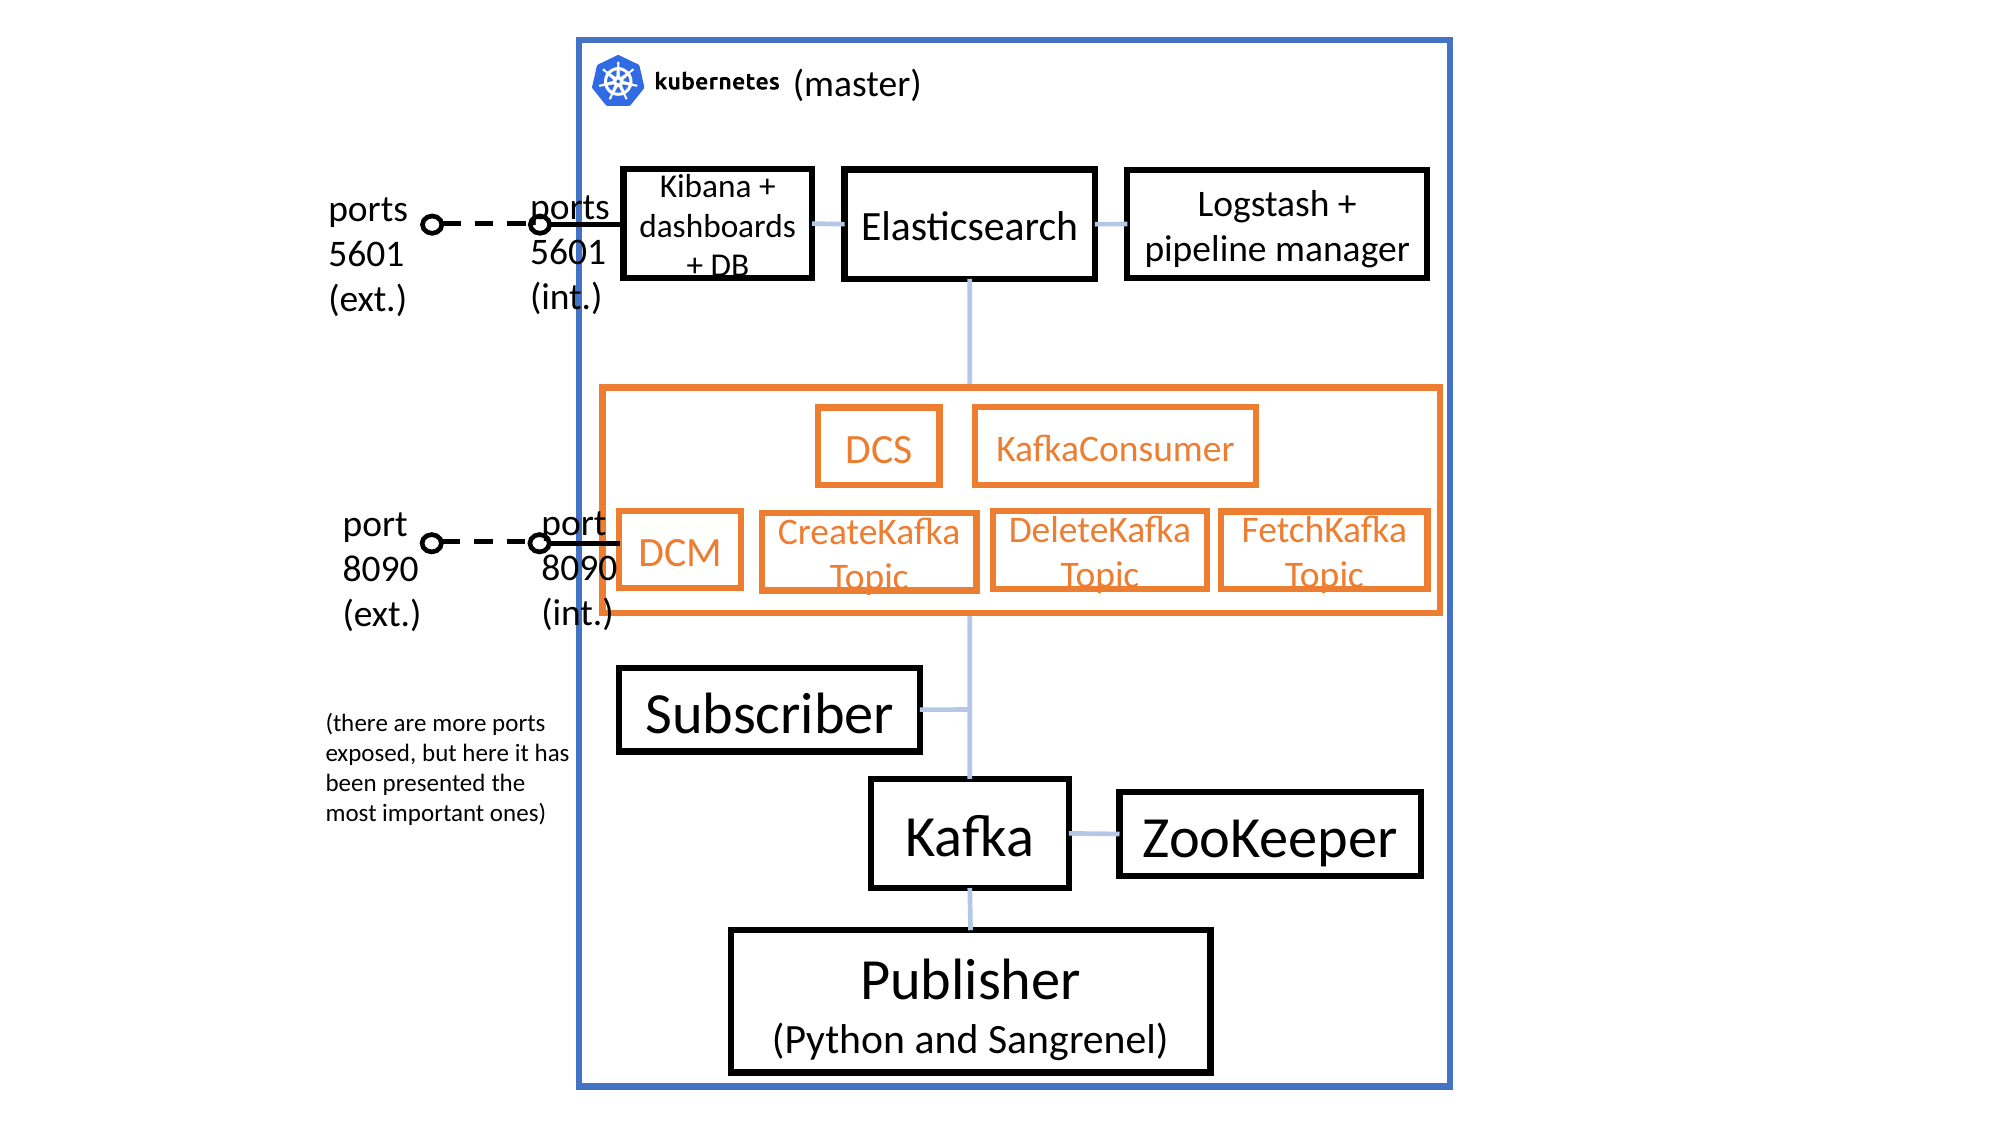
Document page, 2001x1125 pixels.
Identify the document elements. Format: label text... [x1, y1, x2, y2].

text_box DCM [633, 510, 742, 589]
text_box DeleteKafkaTopic [992, 510, 1208, 590]
text_box port 8090 (ext.) [327, 491, 437, 641]
text_box KafkaConsumer [974, 406, 1257, 486]
text_box [970, 386, 1441, 614]
text_box Logstash + pipeline manager [1126, 169, 1428, 279]
text_box [602, 386, 969, 614]
text_box FetchKafkaTopic [1220, 510, 1429, 590]
text_box CreateKafkaTopic [761, 512, 969, 592]
text_box ports 5601 (ext.) [313, 176, 432, 327]
text_box port 8090 (int.) [526, 491, 633, 641]
text_box Kibana + dashboards + DB [623, 168, 813, 279]
text_box DCS [817, 407, 941, 486]
text_box [432, 214, 443, 235]
picture [592, 55, 779, 106]
text_box CreateKafkaTopic [970, 512, 977, 592]
text_box (there are more ports exposed, but here it has been presented the most important ones) [310, 699, 587, 834]
text_box Subscriber [618, 667, 921, 753]
text_box ports 5601 (int.) [515, 174, 634, 325]
text_box [578, 39, 1451, 1088]
text_box [437, 534, 443, 552]
